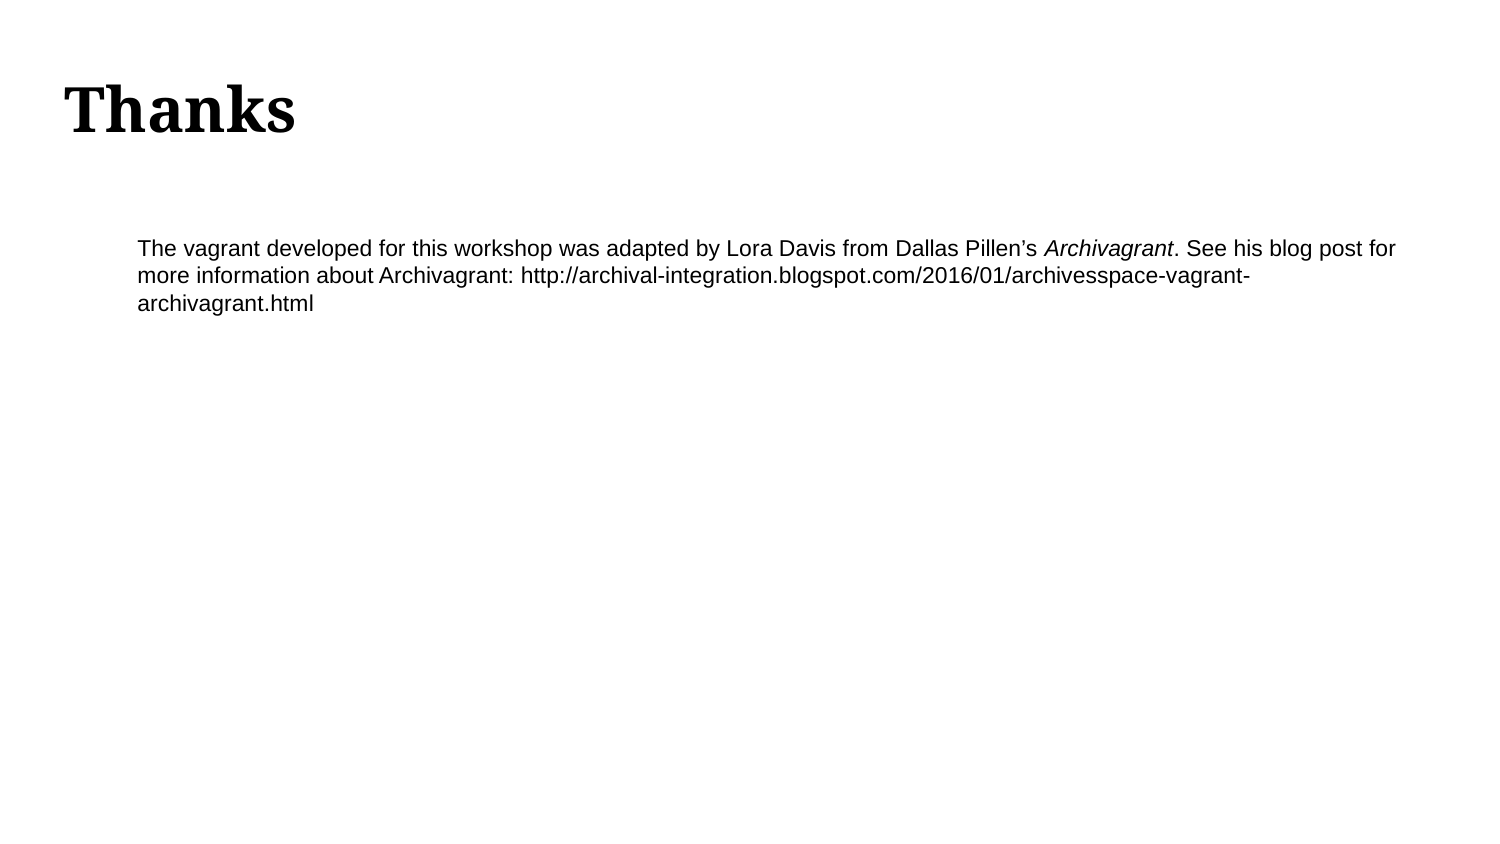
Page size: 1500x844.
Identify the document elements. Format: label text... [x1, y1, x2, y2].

title Thanks [49, 55, 1448, 160]
text_box The vagrant developed for this workshop was adapted by Lora Davis from Dallas Pillen’s Archivagrant. See his blog post for more information about Archivagrant: http://archival-integration.blogspot.com/2016/01/archivesspace-vagrant-archivagrant.html [122, 218, 1419, 787]
